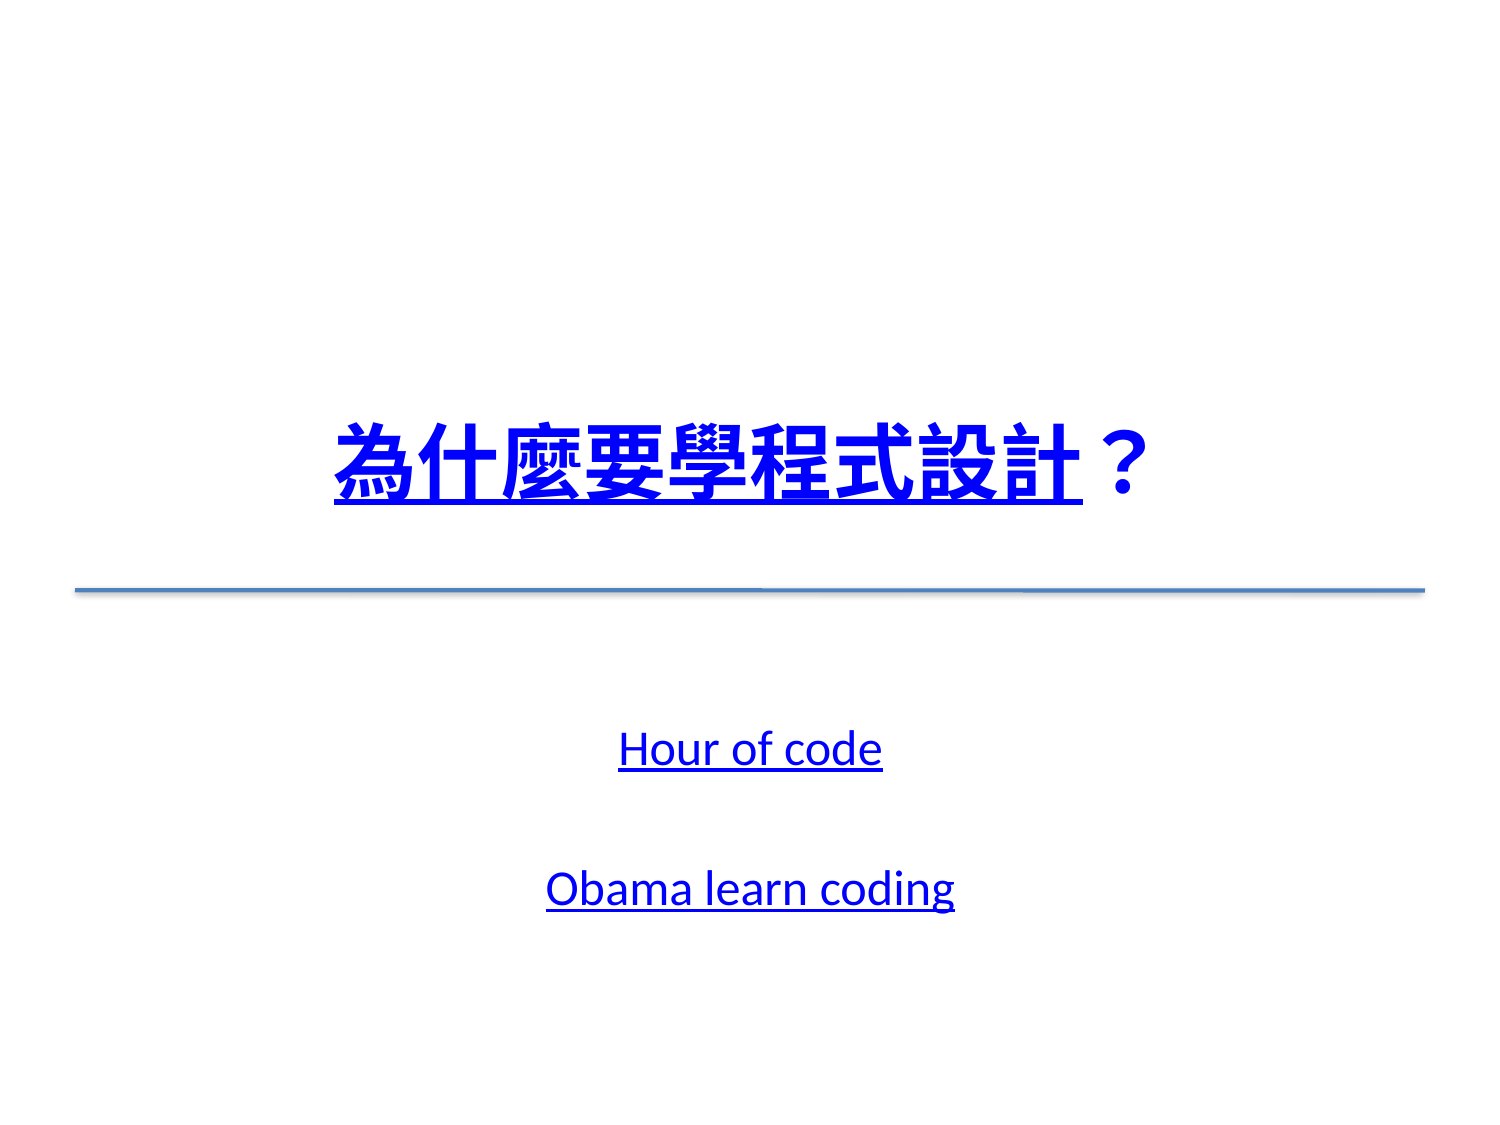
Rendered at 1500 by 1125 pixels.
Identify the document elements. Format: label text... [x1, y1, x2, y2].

title 為什麼要學程式設計？ [112, 349, 1388, 591]
subtitle Hour of code Obama learn coding [225, 637, 1275, 925]
